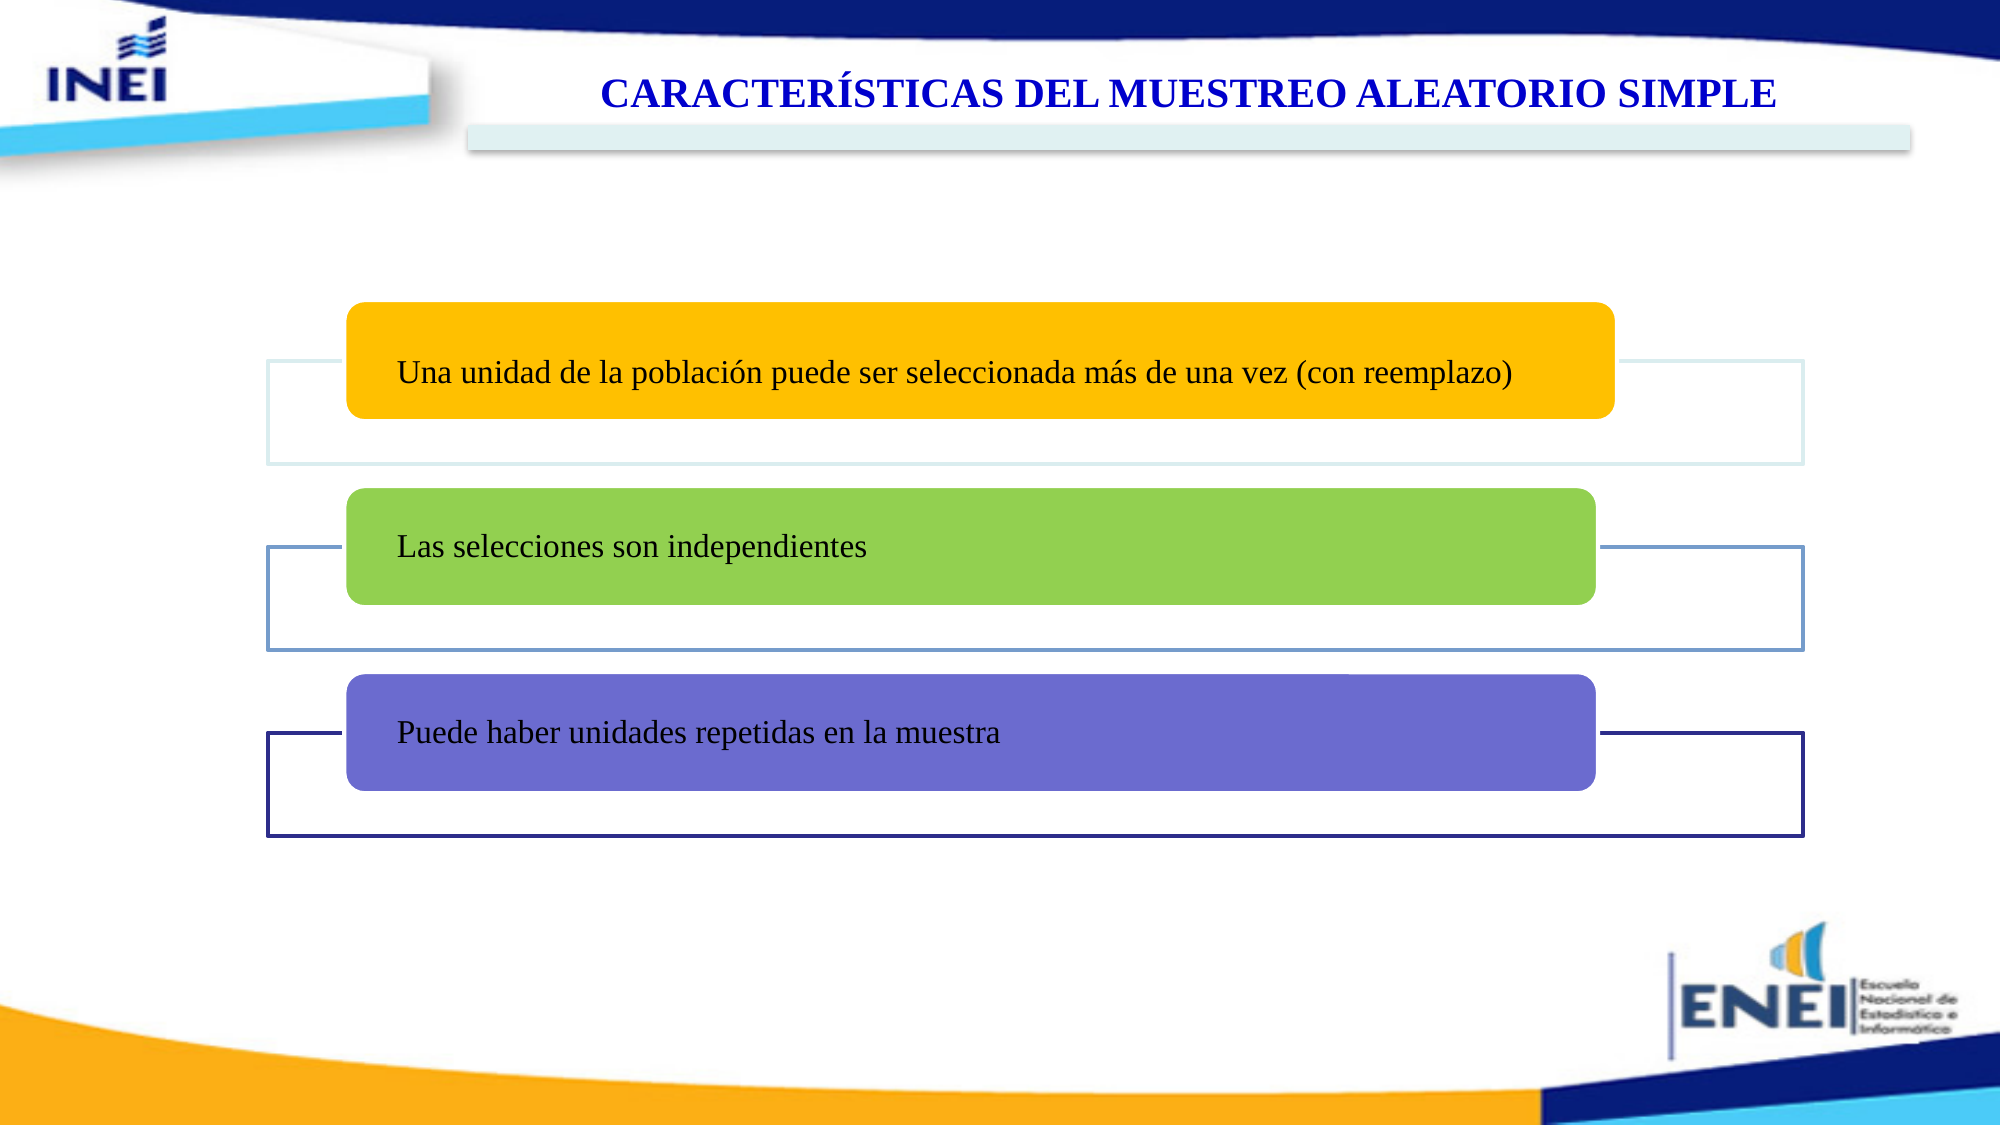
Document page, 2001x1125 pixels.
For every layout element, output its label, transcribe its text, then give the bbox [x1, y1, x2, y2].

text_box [267, 290, 1804, 846]
text_box CARACTERÍSTICAS DEL MUESTREO ALEATORIO SIMPLE [515, 60, 1863, 122]
picture [0, 0, 2000, 1125]
